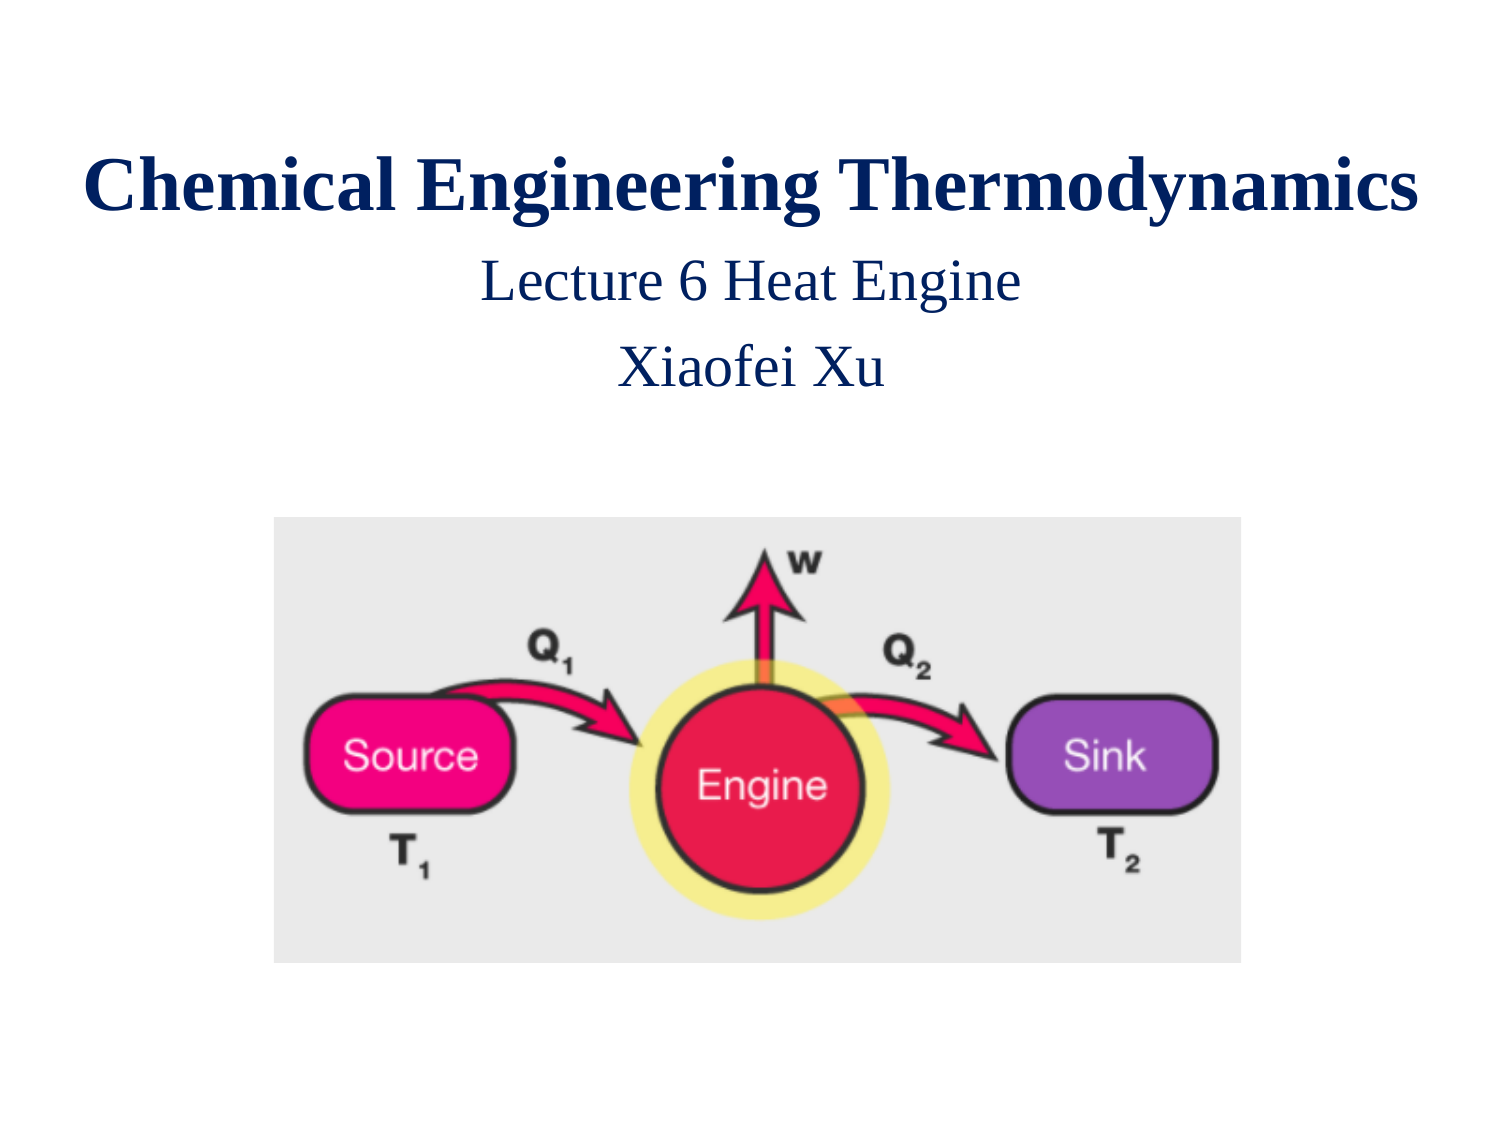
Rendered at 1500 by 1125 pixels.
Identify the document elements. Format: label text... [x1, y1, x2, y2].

title Chemical Engineering Thermodynamics Lecture 6 Heat Engine Xiaofei Xu [54, 93, 1449, 420]
picture [273, 516, 1242, 963]
